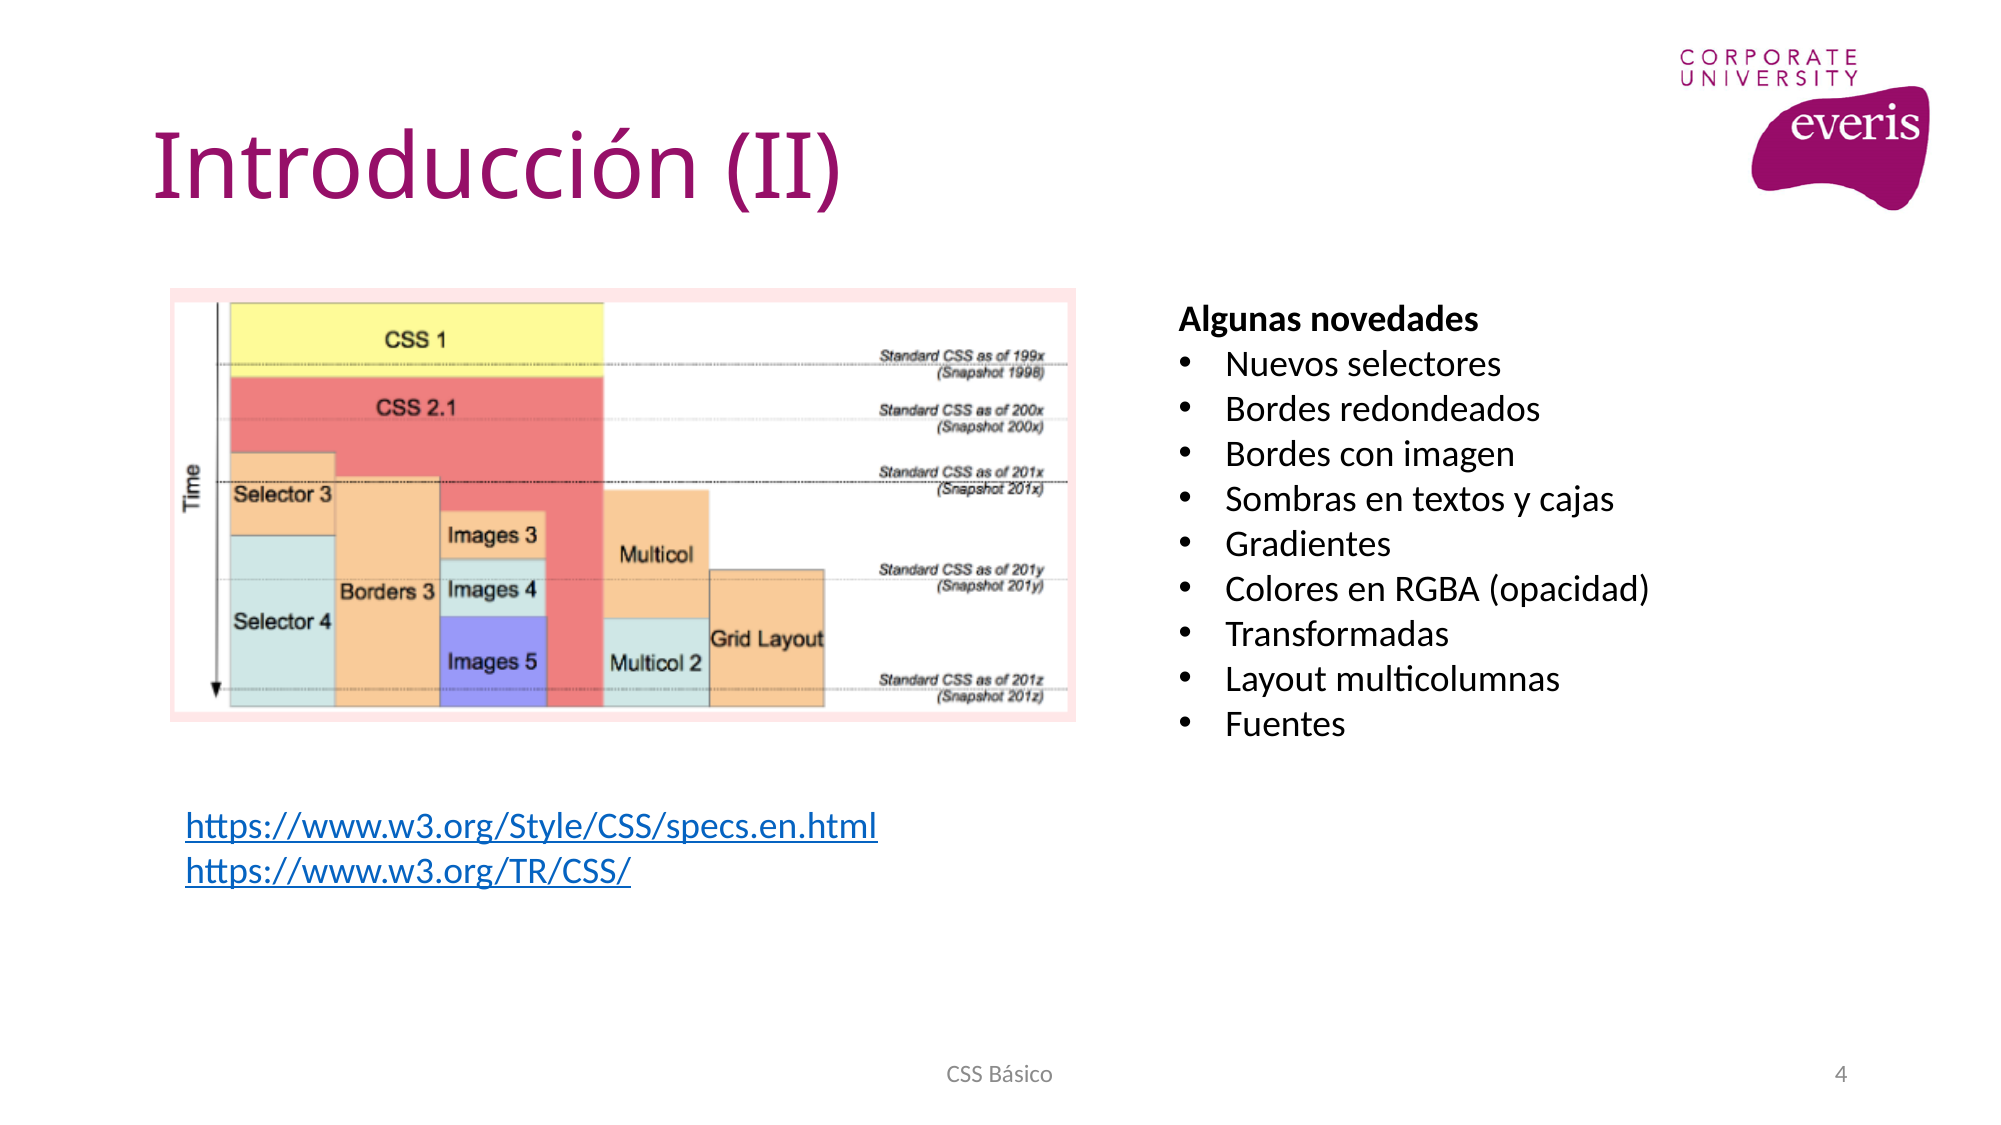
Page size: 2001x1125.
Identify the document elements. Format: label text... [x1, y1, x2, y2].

text_box Algunas novedades Nuevos selectores Bordes redondeados Bordes con imagen Sombras en textos y cajas Gradientes Colores en RGBA (opacidad) Transformadas Layout multicolumnas Fuentes [1163, 286, 1870, 797]
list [170, 288, 1076, 722]
title Introducción (II) [137, 59, 1863, 278]
text_box https://www.w3.org/Style/CSS/specs.en.html https://www.w3.org/TR/CSS/ [170, 793, 1043, 899]
slide_number 4 [1412, 1042, 1863, 1103]
picture [1650, 32, 1952, 233]
footer CSS Básico [662, 1042, 1338, 1103]
